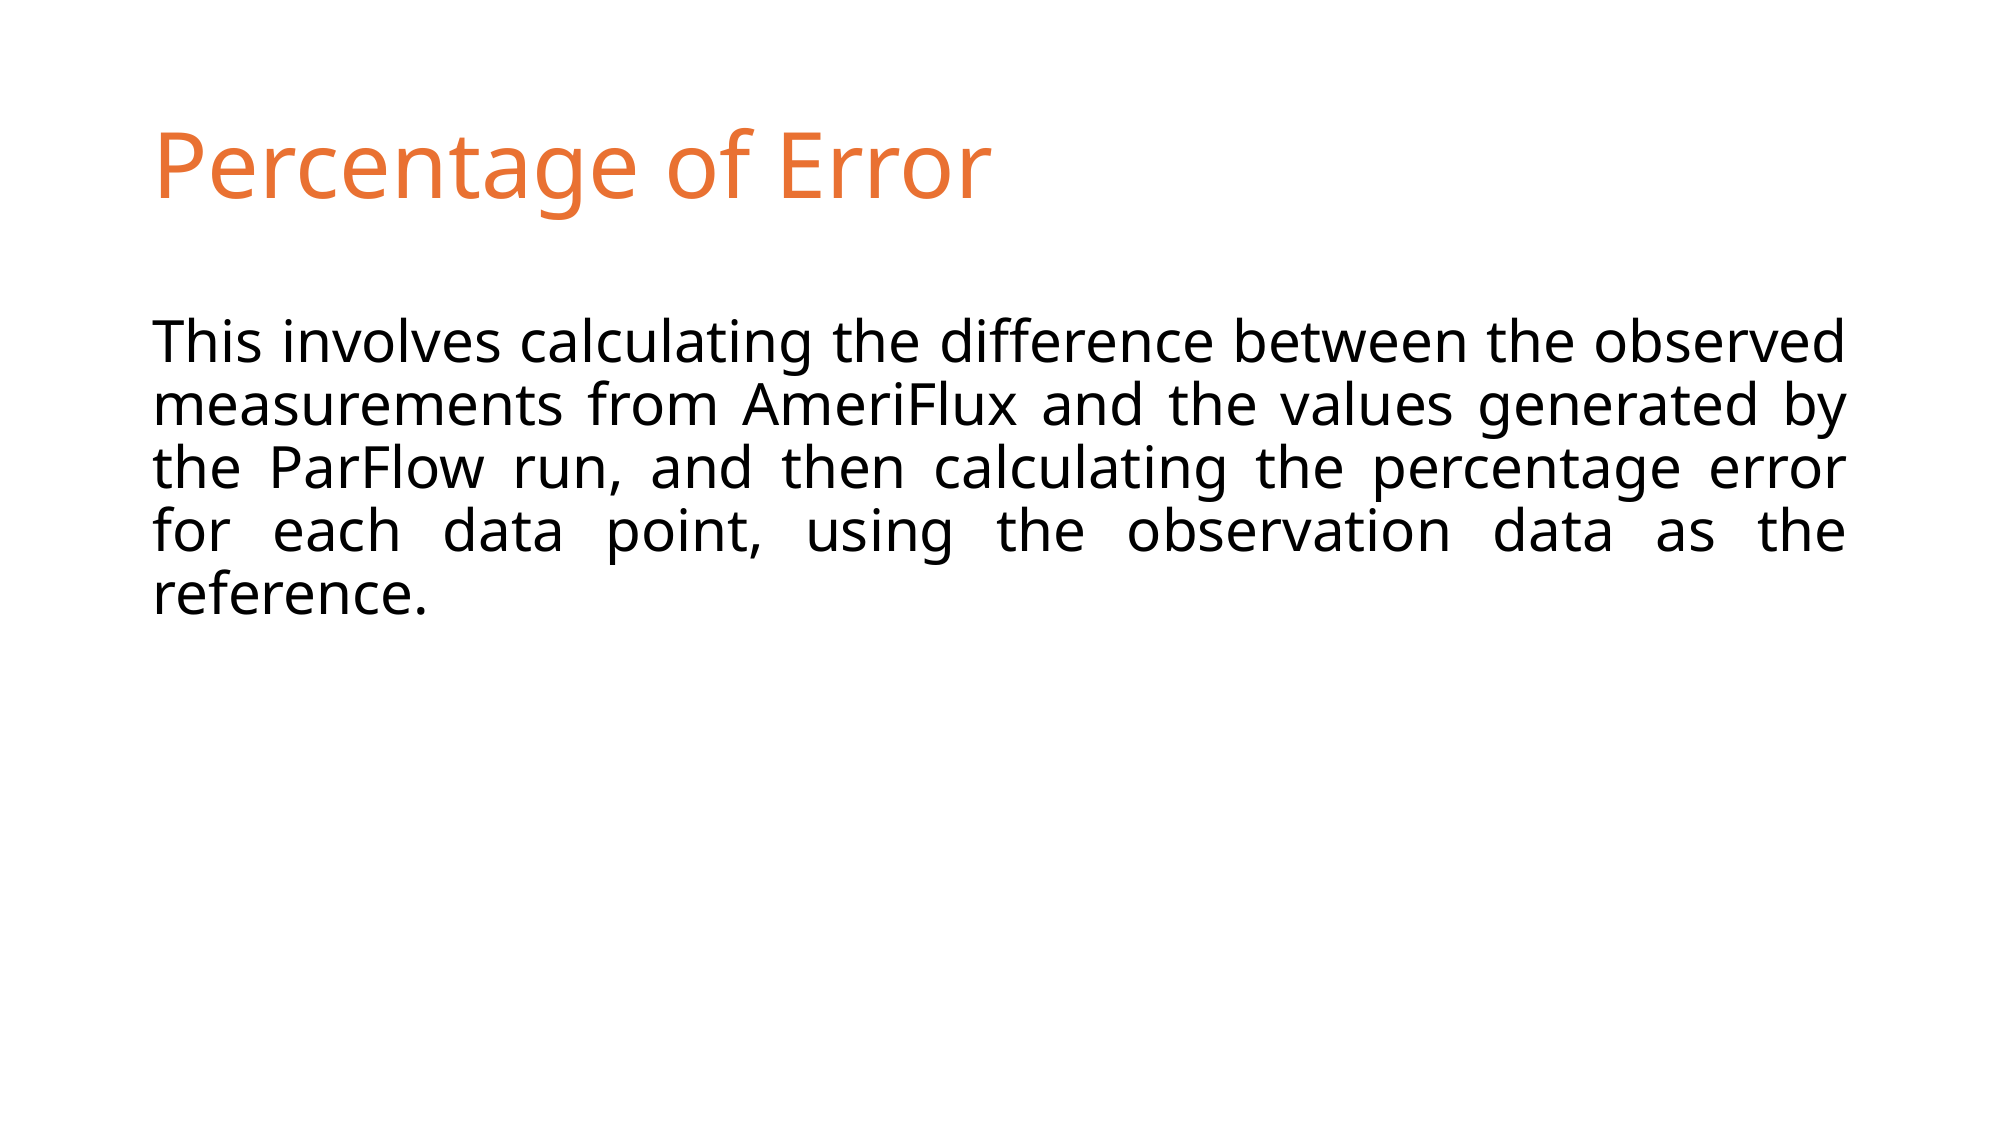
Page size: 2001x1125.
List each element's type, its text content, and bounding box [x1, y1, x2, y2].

list This involves calculating the difference between the observed measurements from AmeriFlux and the values generated by the ParFlow run, and then calculating the percentage error for each data point, using the observation data as the reference. [137, 304, 1863, 1019]
title Percentage of Error [137, 59, 1863, 278]
